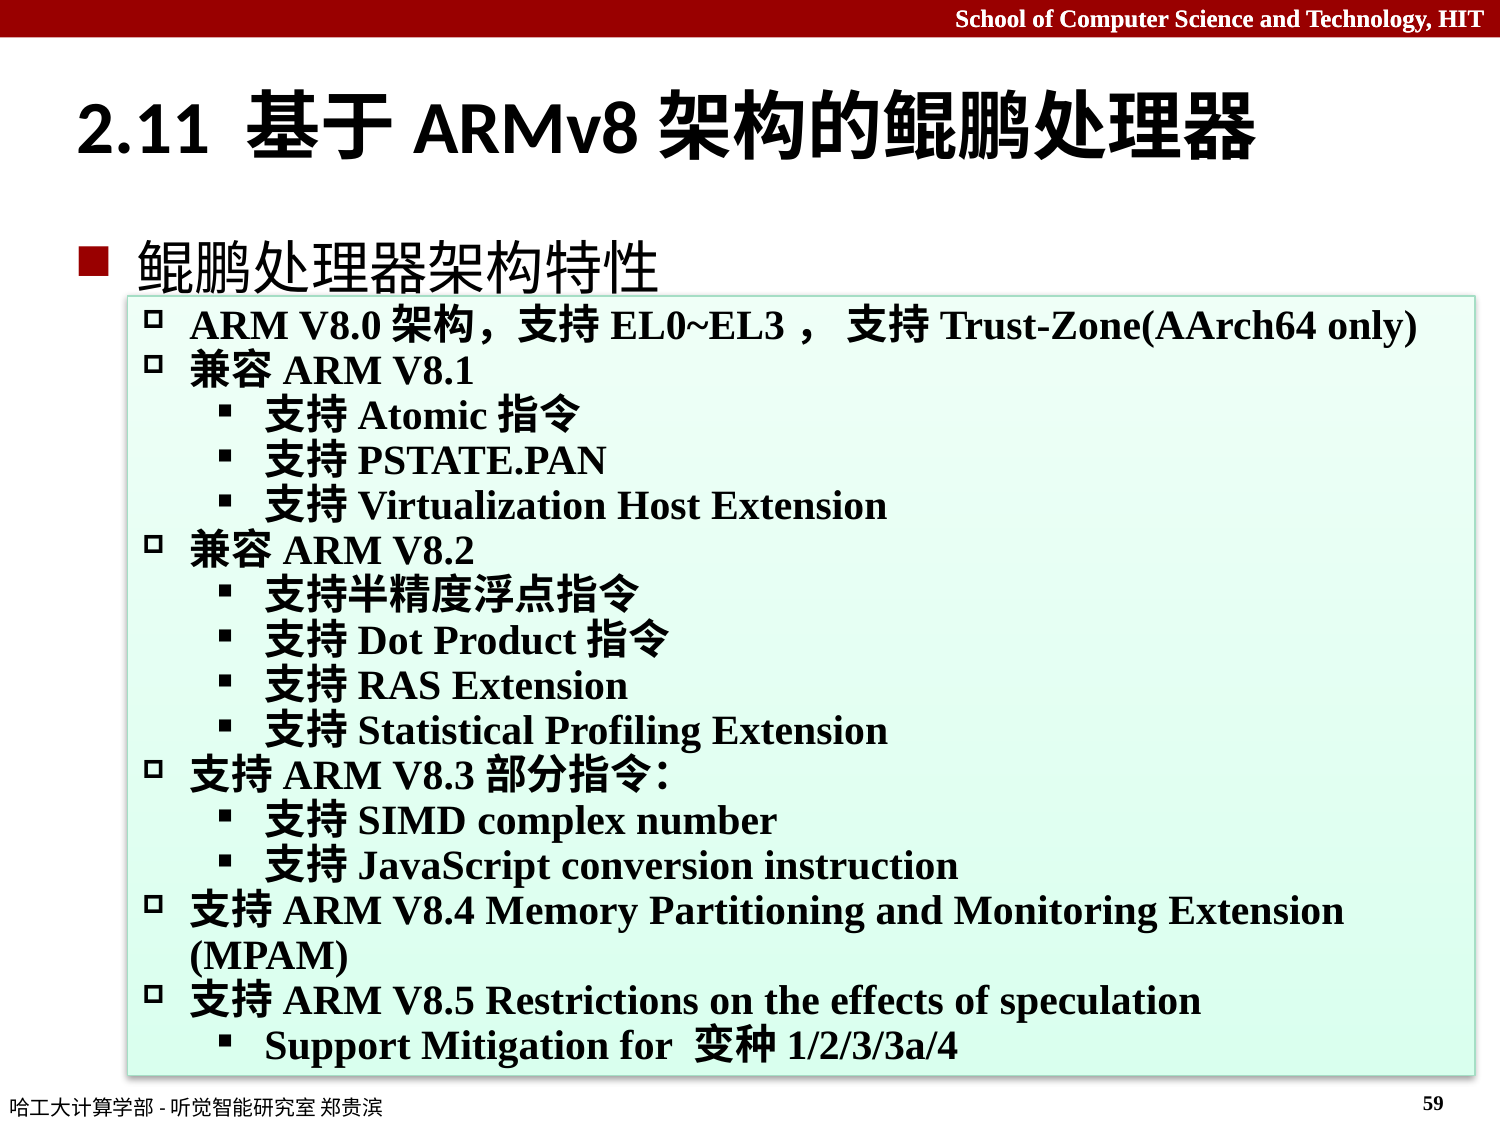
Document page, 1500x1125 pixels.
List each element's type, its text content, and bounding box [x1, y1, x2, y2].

list 鲲鹏处理器架构特性 [64, 223, 1476, 1088]
text_box ARM V8.0架构，支持EL0~EL3， 支持Trust-Zone(AArch64 only) 兼容ARM V8.1 支持Atomic指令 支持PSTATE.PAN 支持Virtualization Host Extension 兼容ARM V8.2 支持半精度浮点指令 支持Dot Product指令 支持RAS Extension 支持Statistical Profiling Extension 支持ARM V8.3部分指令： 支持SIMD complex number 支持JavaScript conversion instruction 支持ARM V8.4 Memory Partitioning and Monitoring Extension (MPAM) 支持ARM V8.5 Restrictions on the effects of speculation Support Mitigation for 变种1/2/3/3a/4 [127, 295, 1476, 1076]
title 2.11 基于ARMv8架构的鲲鹏处理器 [61, 60, 1488, 187]
